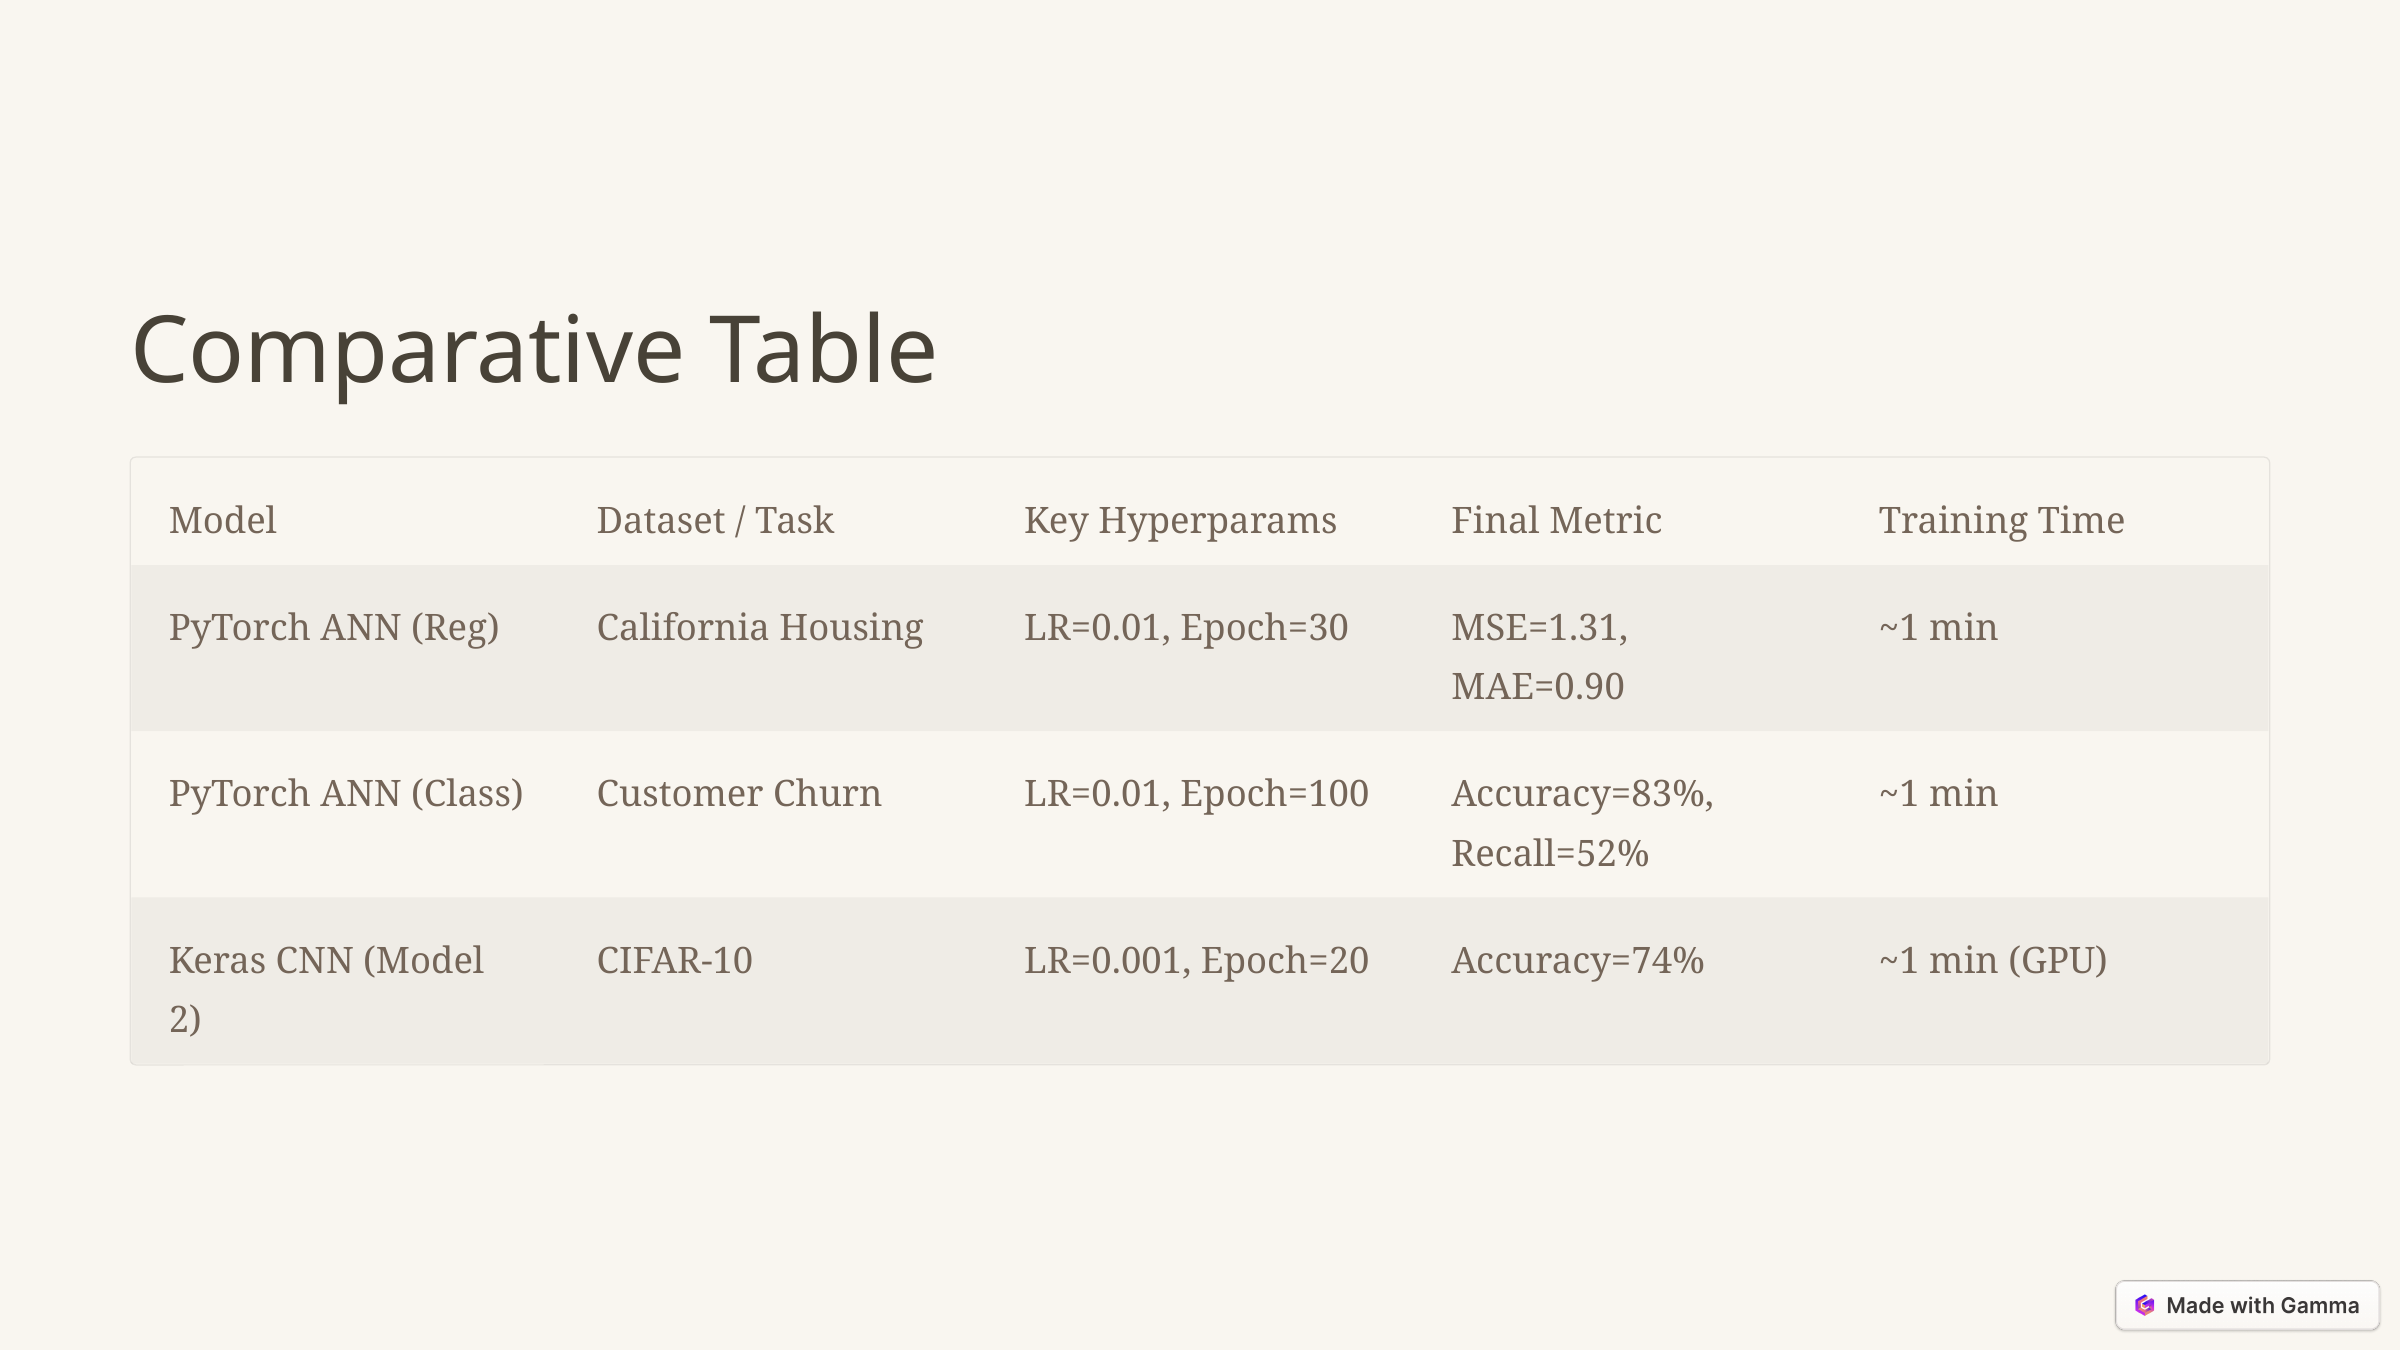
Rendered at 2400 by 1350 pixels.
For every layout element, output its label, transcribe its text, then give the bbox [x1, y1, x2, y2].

text_box ~1 min [1878, 754, 2232, 815]
text_box MSE=1.31, MAE=0.90 [1451, 588, 1804, 708]
text_box PyTorch ANN (Reg) [168, 588, 522, 649]
text_box Customer Churn [596, 754, 949, 815]
text_box Key Hyperparams [1024, 481, 1376, 542]
text_box ~1 min (GPU) [1878, 921, 2232, 981]
text_box Accuracy=74% [1451, 921, 1804, 981]
text_box Final Metric [1451, 481, 1804, 542]
text_box LR=0.001, Epoch=20 [1024, 921, 1376, 1041]
text_box [131, 897, 2269, 1064]
text_box [131, 458, 2269, 565]
text_box [131, 565, 2269, 731]
text_box PyTorch ANN (Class) [168, 754, 522, 815]
text_box Dataset / Task [596, 481, 949, 542]
text_box Training Time [1878, 481, 2232, 542]
text_box California Housing [596, 588, 949, 649]
text_box CIFAR-10 [596, 921, 949, 981]
text_box LR=0.01, Epoch=100 [1024, 754, 1376, 874]
text_box Comparative Table [130, 285, 1061, 402]
text_box LR=0.01, Epoch=30 [1024, 588, 1376, 649]
text_box ~1 min [1878, 588, 2232, 649]
text_box Keras CNN (Model 2) [168, 921, 522, 1041]
text_box [131, 731, 2269, 897]
text_box Accuracy=83%, Recall=52% [1451, 754, 1804, 874]
picture [2106, 1271, 2389, 1339]
text_box Model [168, 481, 522, 542]
